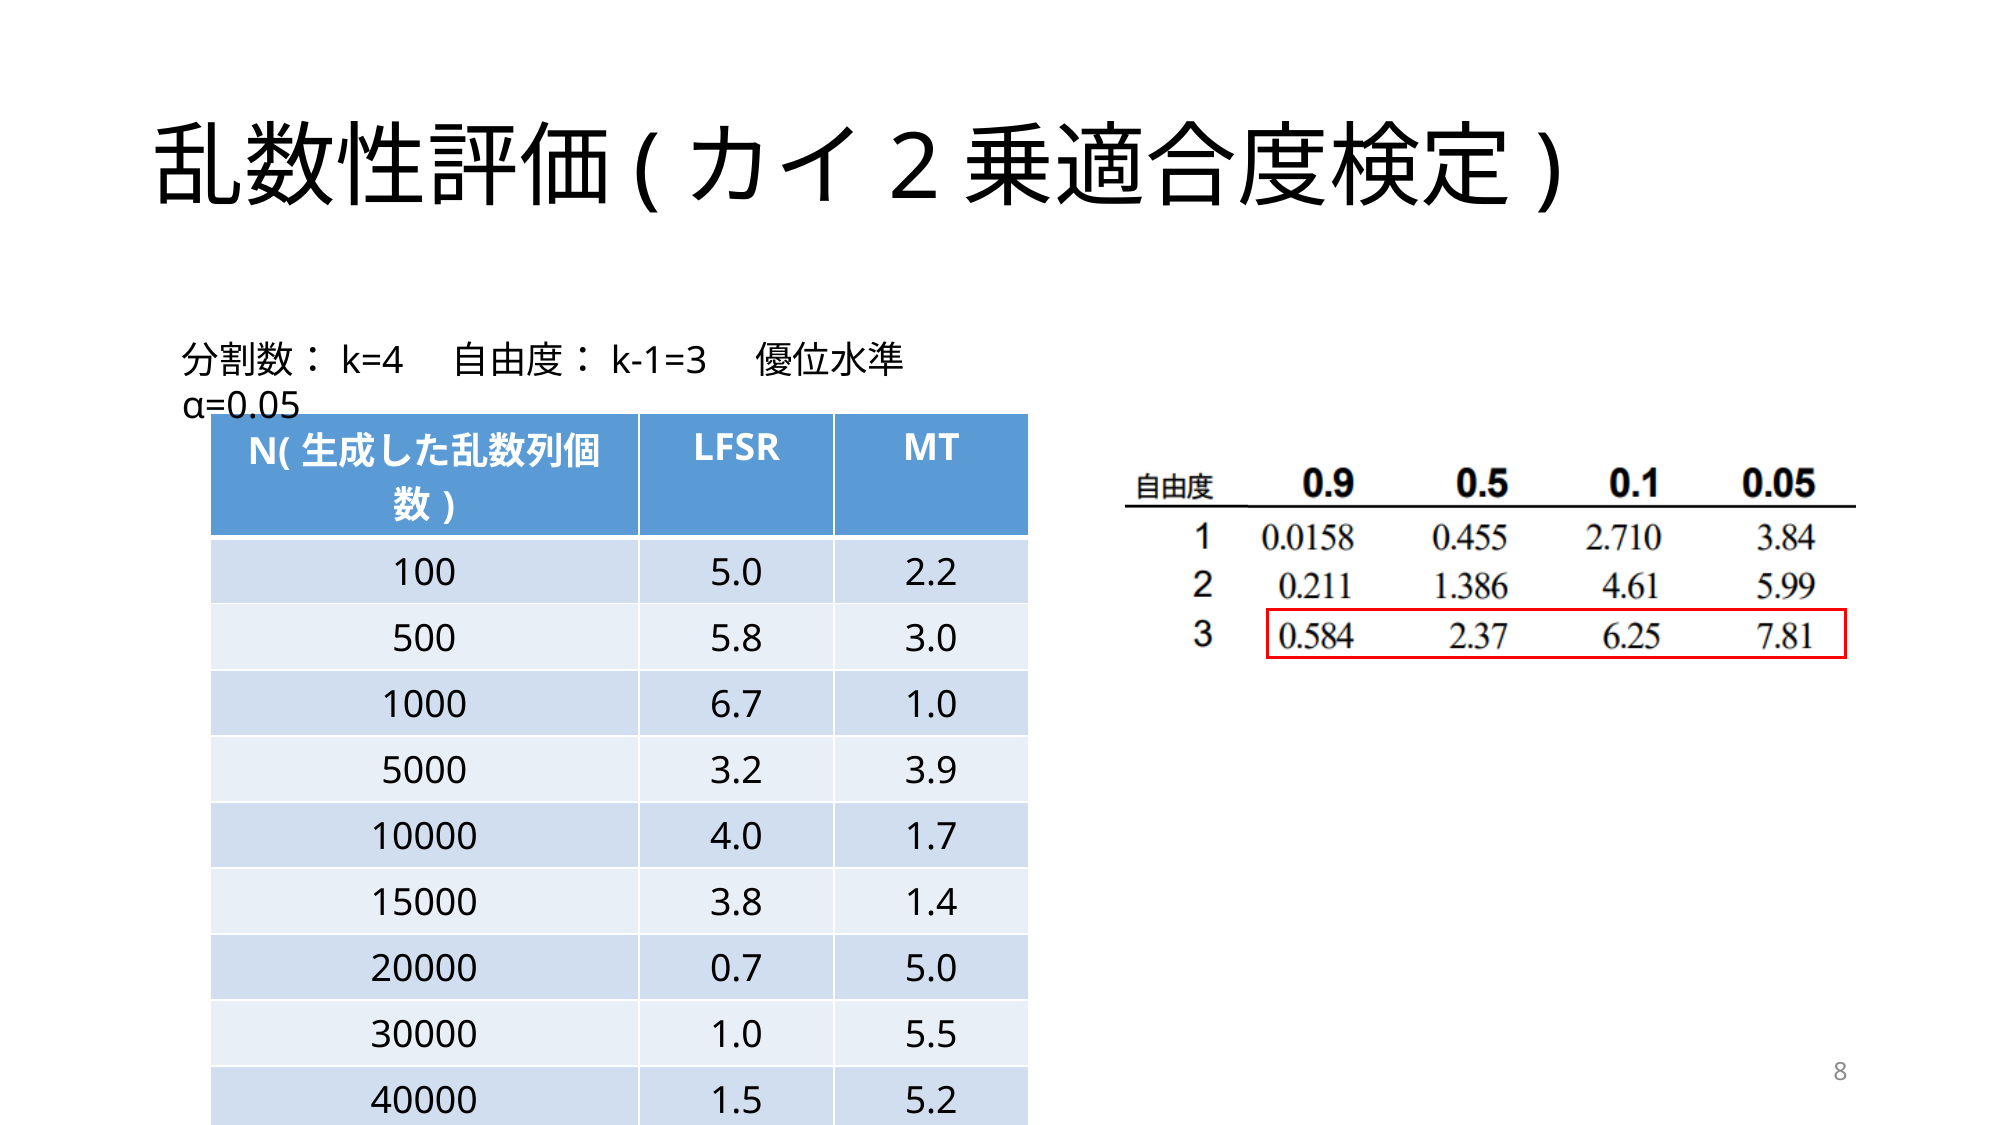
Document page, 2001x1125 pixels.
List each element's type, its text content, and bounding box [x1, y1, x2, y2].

table_cell 5.0 [640, 540, 833, 603]
table_cell 5000 [211, 737, 638, 801]
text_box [1125, 465, 1856, 661]
table_header LFSR [640, 434, 833, 535]
table_cell 1.4 [835, 869, 1028, 933]
table_cell 1.0 [640, 1001, 833, 1065]
title 乱数性評価(カイ2乗適合度検定) [137, 59, 1863, 278]
table_cell 5.2 [835, 1067, 1028, 1125]
table_cell 30000 [211, 1001, 638, 1065]
table_header N(生成した乱数列個数) [211, 434, 638, 535]
table_cell 4.0 [640, 803, 833, 867]
table_cell 5.5 [835, 1001, 1028, 1065]
table_cell 3.2 [640, 737, 833, 801]
table_cell 500 [211, 604, 638, 669]
text_box 分割数：k=4 自由度：k-1=3 優位水準α=0.05 [167, 329, 1046, 434]
table_cell 10000 [211, 803, 638, 867]
table_cell 20000 [211, 935, 638, 999]
table_cell 1000 [211, 671, 638, 735]
table_cell 1.0 [835, 671, 1028, 735]
table_cell 3.0 [835, 604, 1028, 669]
table_cell 40000 [211, 1067, 638, 1125]
table_cell 3.8 [640, 869, 833, 933]
table_cell 1.5 [640, 1067, 833, 1125]
table_cell 2.2 [835, 540, 1028, 603]
table_cell 5.0 [835, 935, 1028, 999]
table_cell 3.9 [835, 737, 1028, 801]
table_cell 6.7 [640, 671, 833, 735]
table_cell 15000 [211, 869, 638, 933]
table_cell 5.8 [640, 604, 833, 669]
slide_number 8 [1412, 1042, 1863, 1103]
table_cell 1.7 [835, 803, 1028, 867]
table_cell 100 [211, 540, 638, 603]
table_header MT [835, 434, 1028, 535]
table_cell 0.7 [640, 935, 833, 999]
